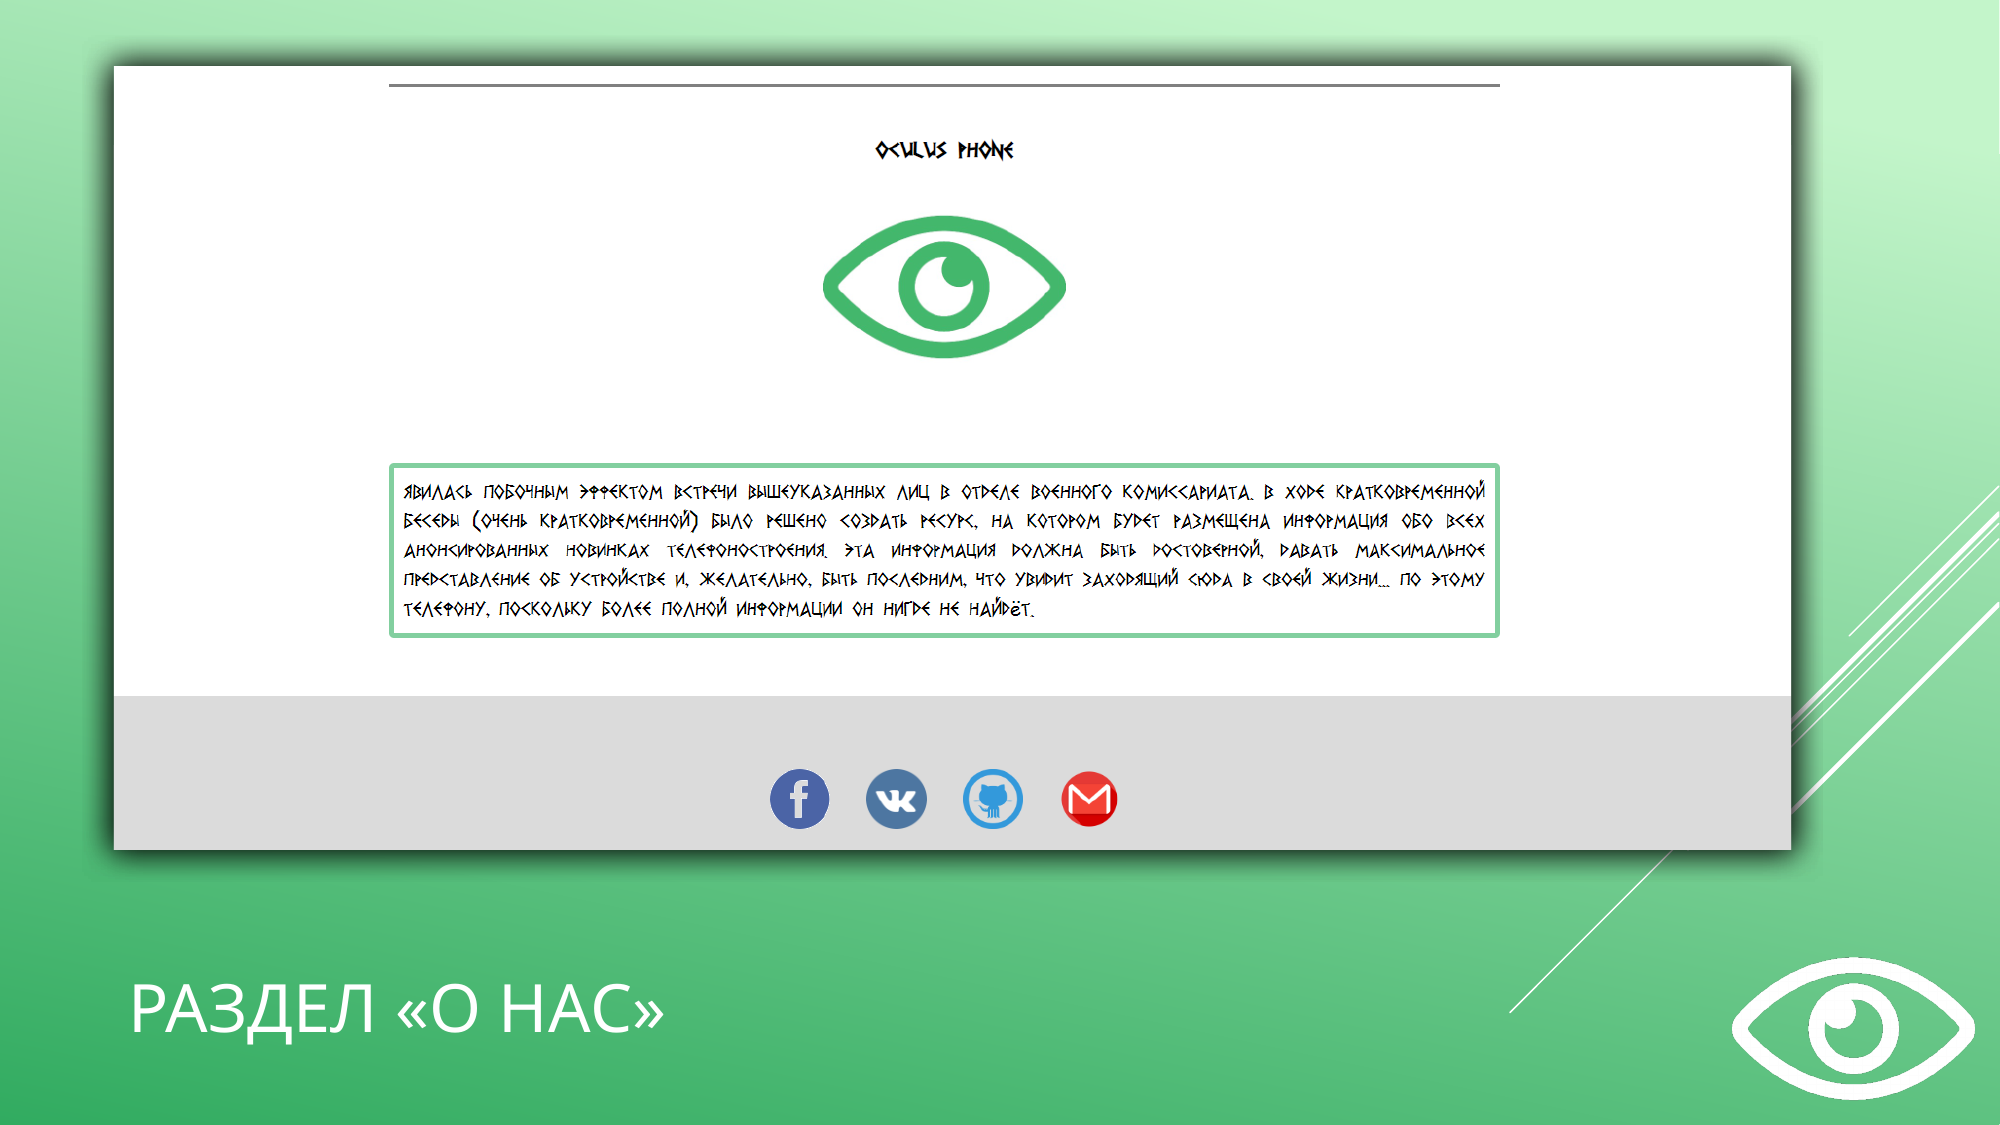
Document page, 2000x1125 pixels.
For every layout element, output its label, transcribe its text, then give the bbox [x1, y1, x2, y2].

title Раздел «о нас» [113, 928, 1733, 1084]
picture [113, 66, 1792, 851]
picture [1732, 907, 1975, 1125]
